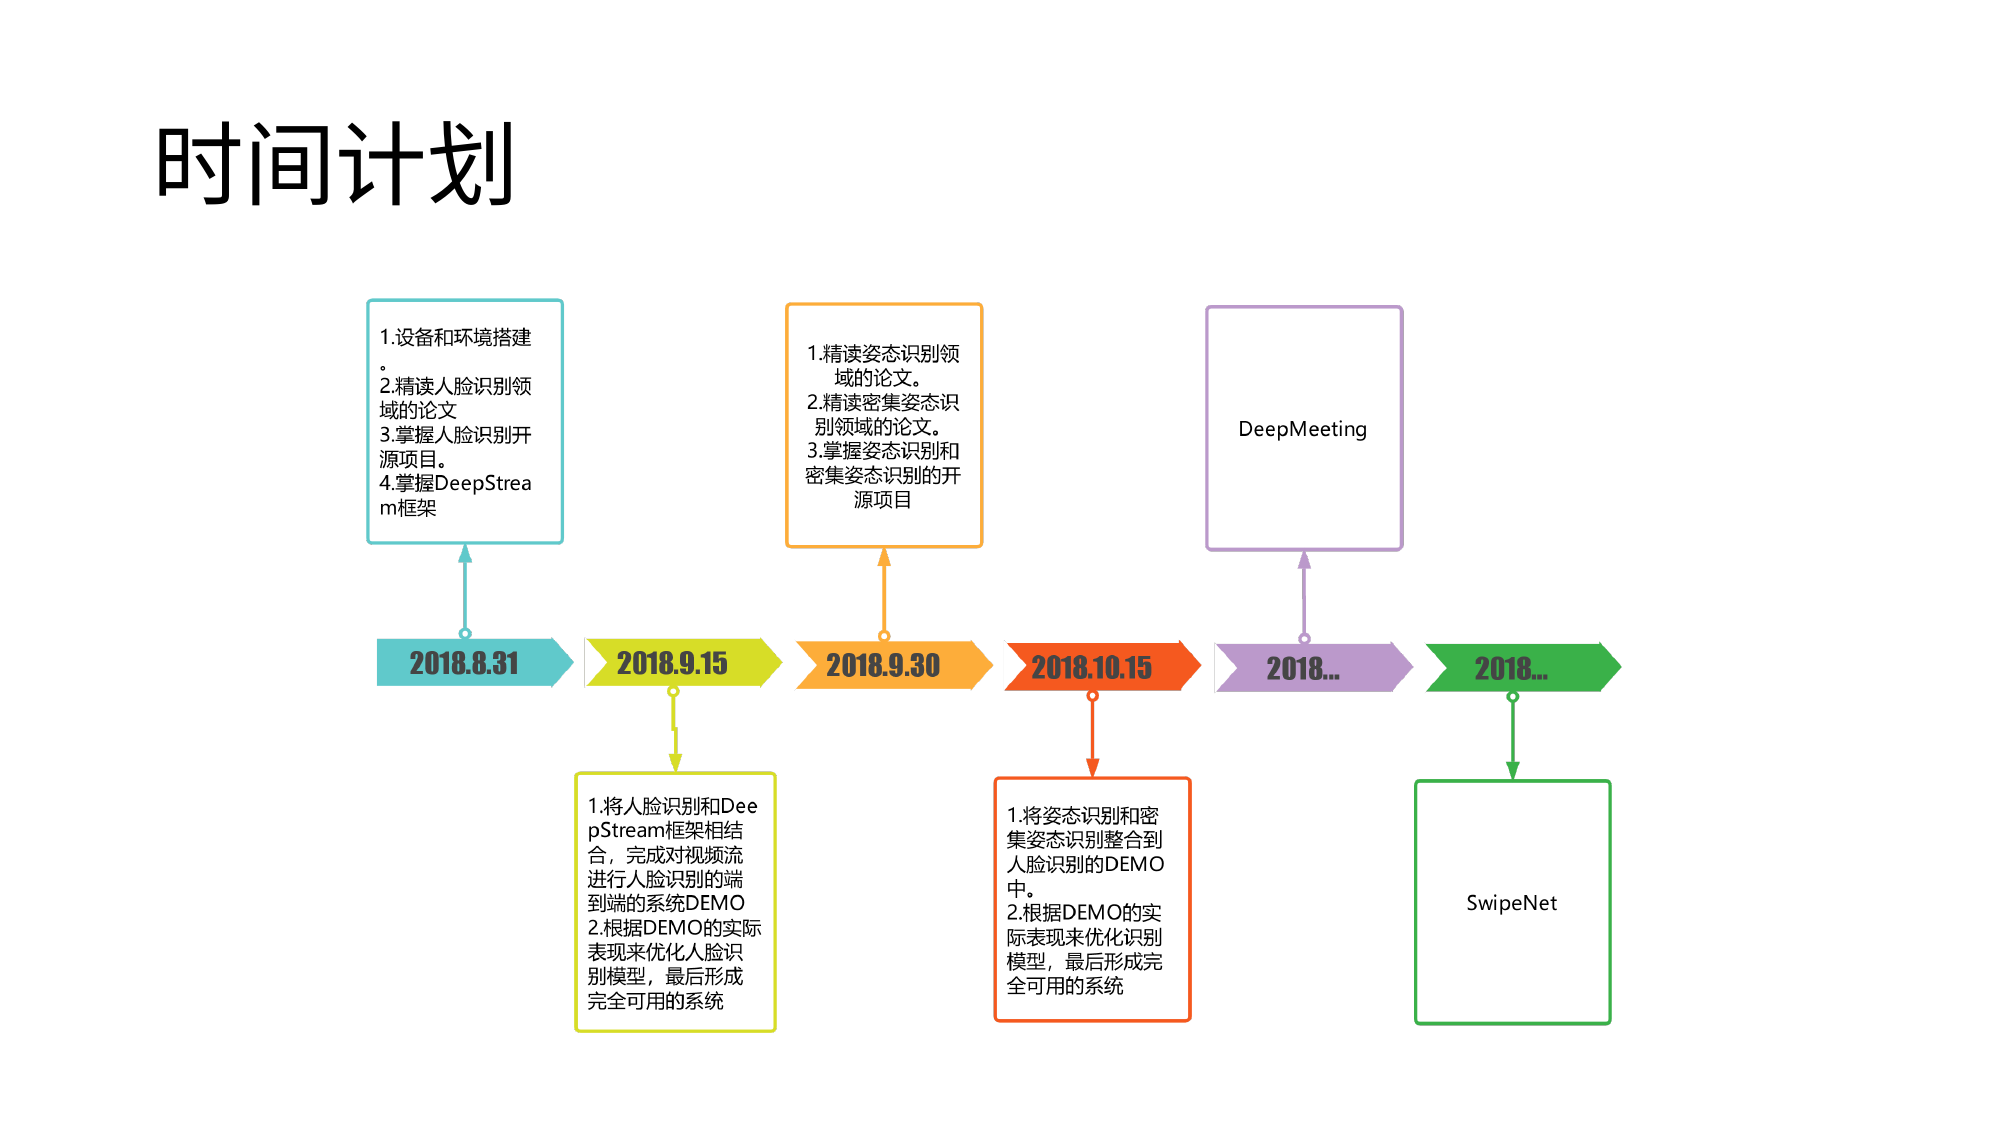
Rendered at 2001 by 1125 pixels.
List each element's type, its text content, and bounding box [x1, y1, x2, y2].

title 时间计划 [137, 59, 1863, 278]
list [344, 277, 1656, 1054]
